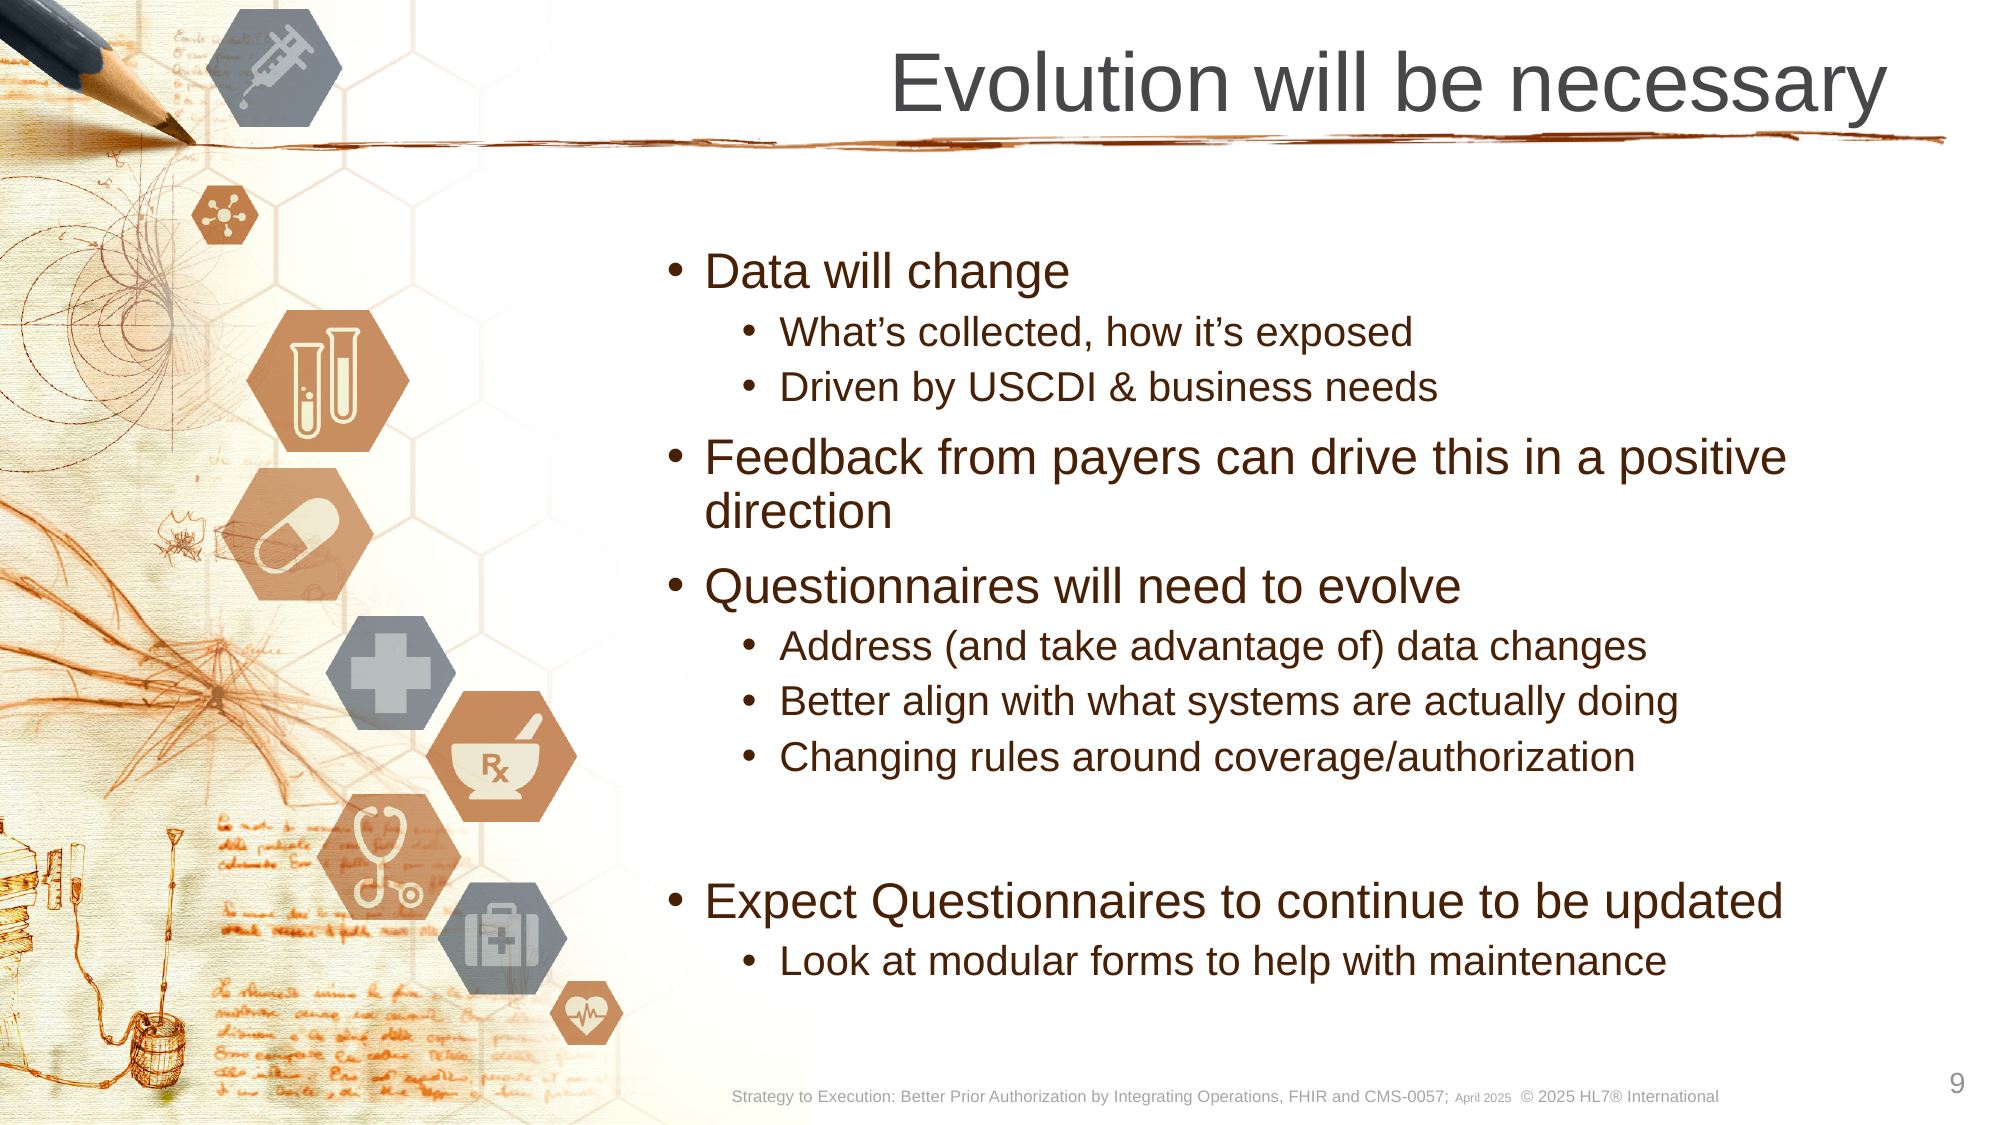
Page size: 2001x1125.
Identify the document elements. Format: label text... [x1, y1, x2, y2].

slide_number 9 [1870, 1064, 1966, 1125]
title Evolution will be necessary [648, 32, 1904, 160]
list Data will change What’s collected, how it’s exposed Driven by USCDI & business needs Feedback from payers can drive this in a positive direction Questionnaires will need to evolve Address (and take advantage of) data changes Better align with what systems are actually doing Changing rules around coverage/authorization Expect Questionnaires to continue to be updated Look at modular forms to help with maintenance [652, 238, 1940, 1056]
picture [0, 0, 1949, 1125]
